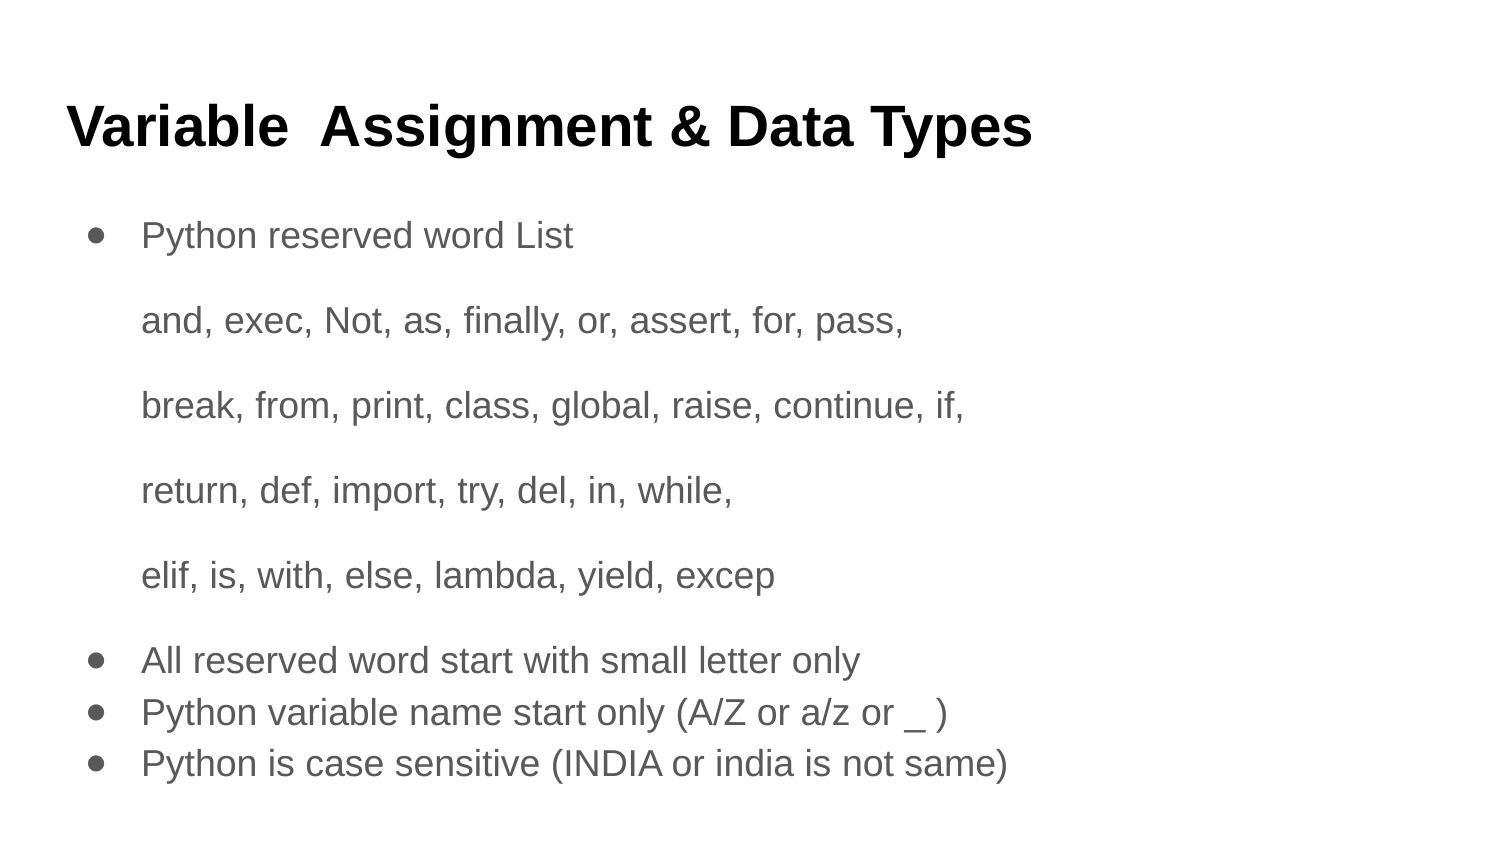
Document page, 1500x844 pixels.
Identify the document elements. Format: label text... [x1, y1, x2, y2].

list Python reserved word List and, exec, Not, as, finally, or, assert, for, pass, break, from, print, class, global, raise, continue, if, return, def, import, try, del, in, while, elif, is, with, else, lambda, yield, excep All reserved word start with small letter only Python variable name start only (A/Z or a/z or _ ) Python is case sensitive (INDIA or india is not same) [51, 189, 1449, 800]
title Variable Assignment & Data Types [51, 72, 1449, 167]
